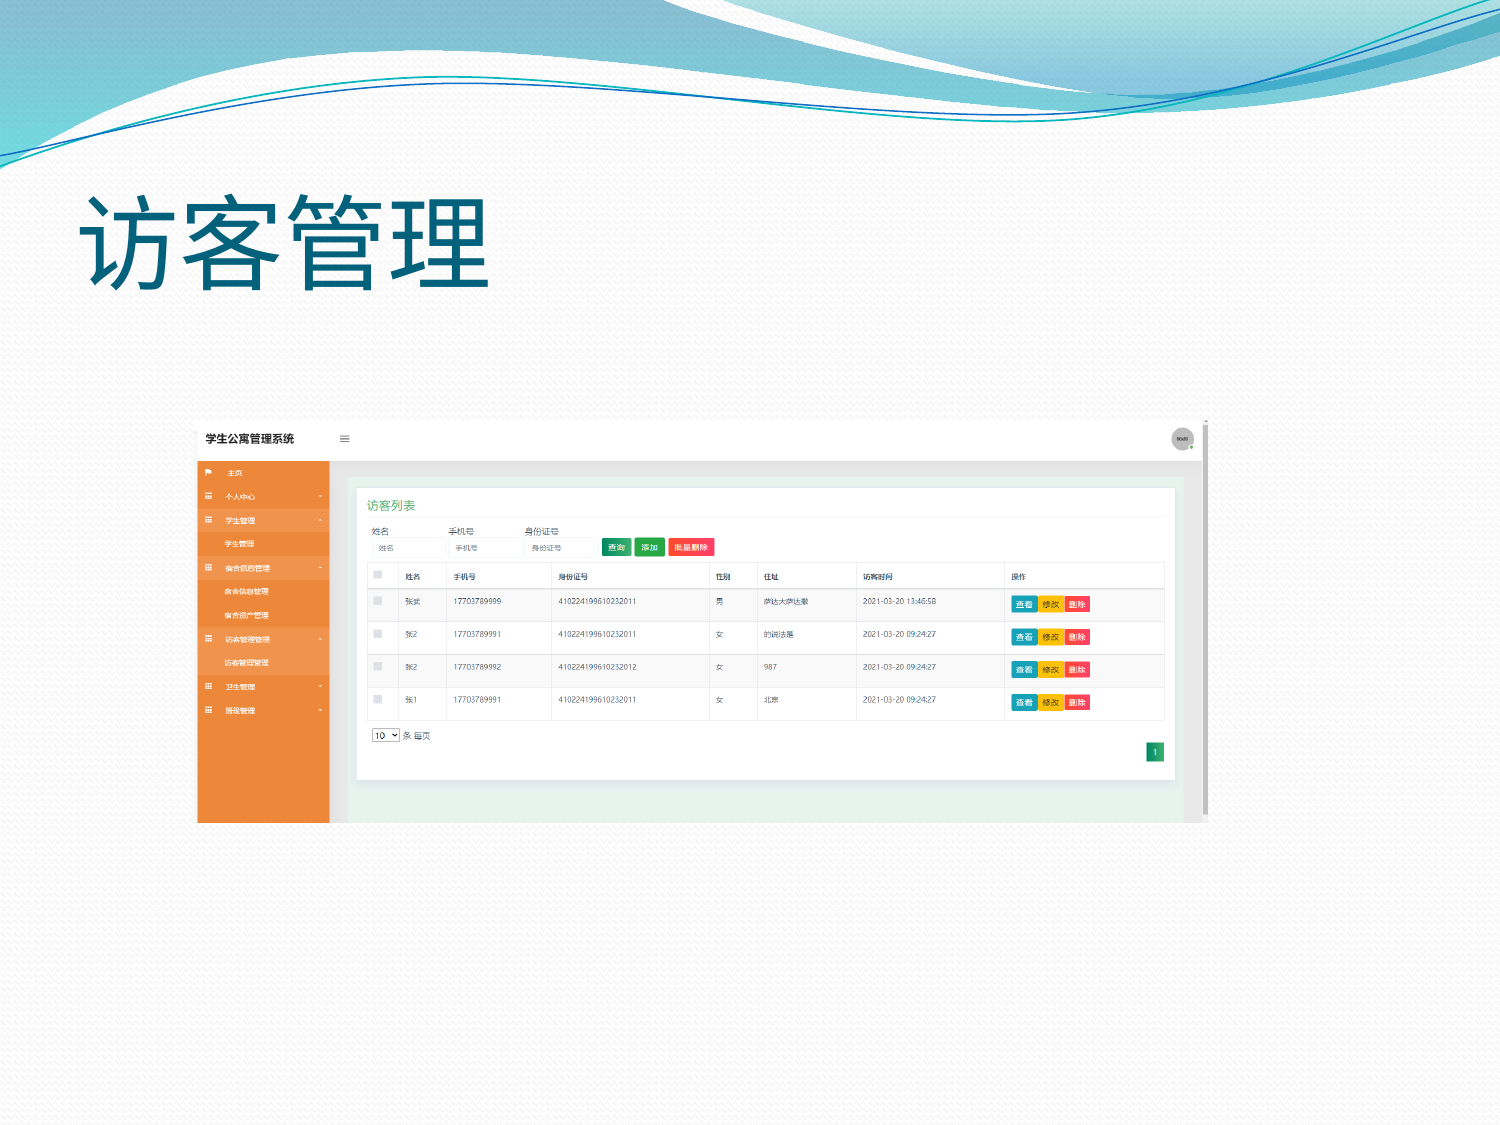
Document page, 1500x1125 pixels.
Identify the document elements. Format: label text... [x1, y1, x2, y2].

title 访客管理 [75, 115, 1425, 303]
picture [194, 420, 1208, 823]
